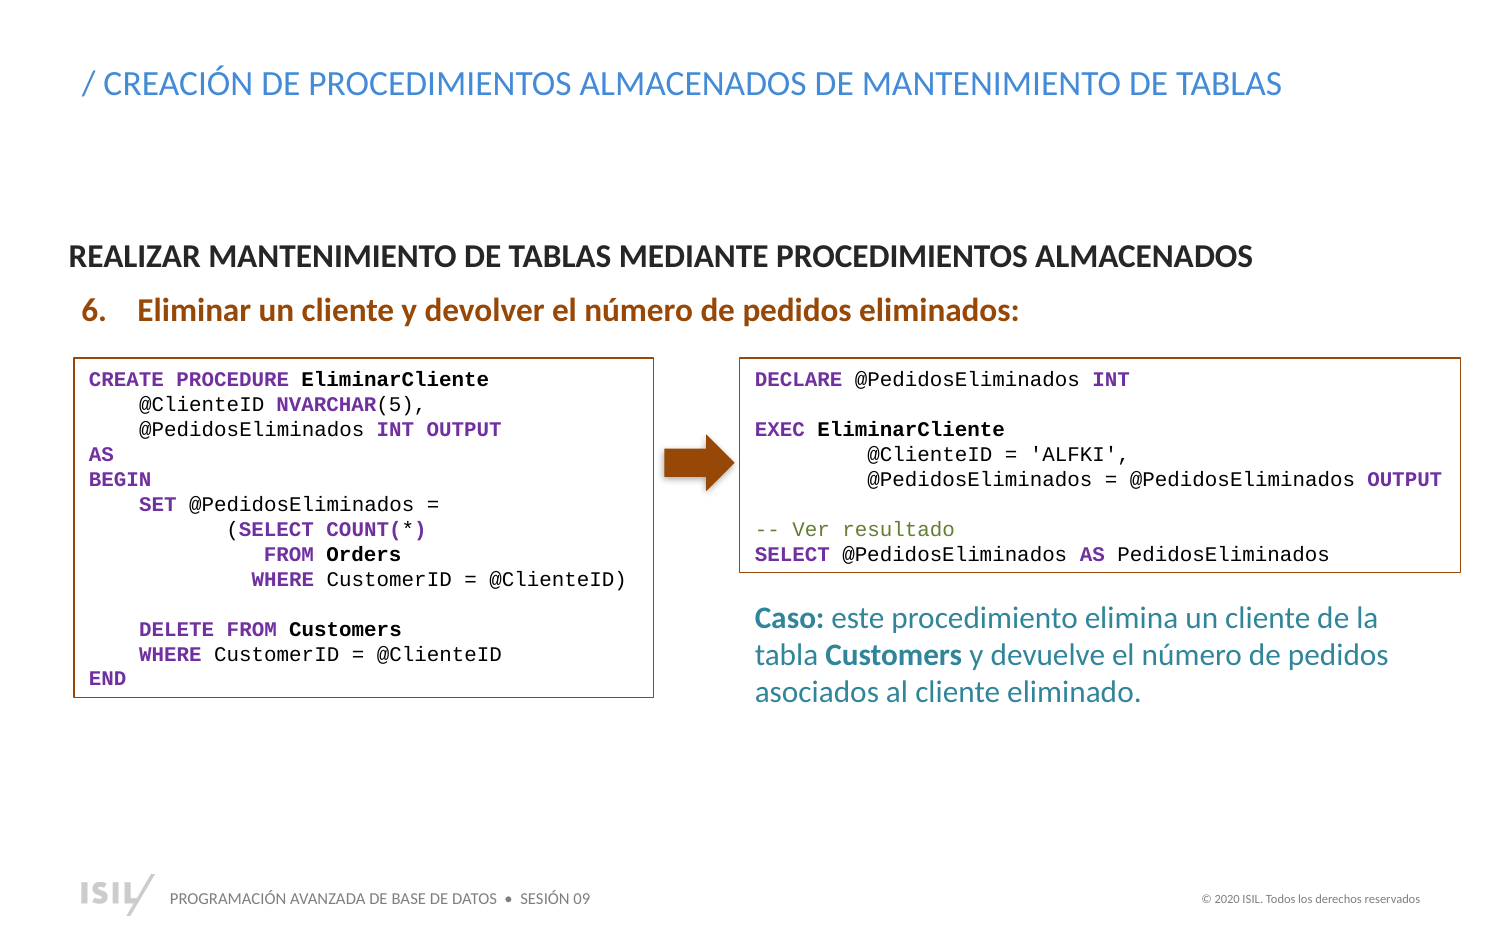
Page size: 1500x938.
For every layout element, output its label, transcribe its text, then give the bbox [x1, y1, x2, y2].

text_box / CREACIÓN DE PROCEDIMIENTOS ALMACENADOS DE MANTENIMIENTO DE TABLAS [66, 52, 1418, 111]
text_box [66, 233, 1461, 719]
